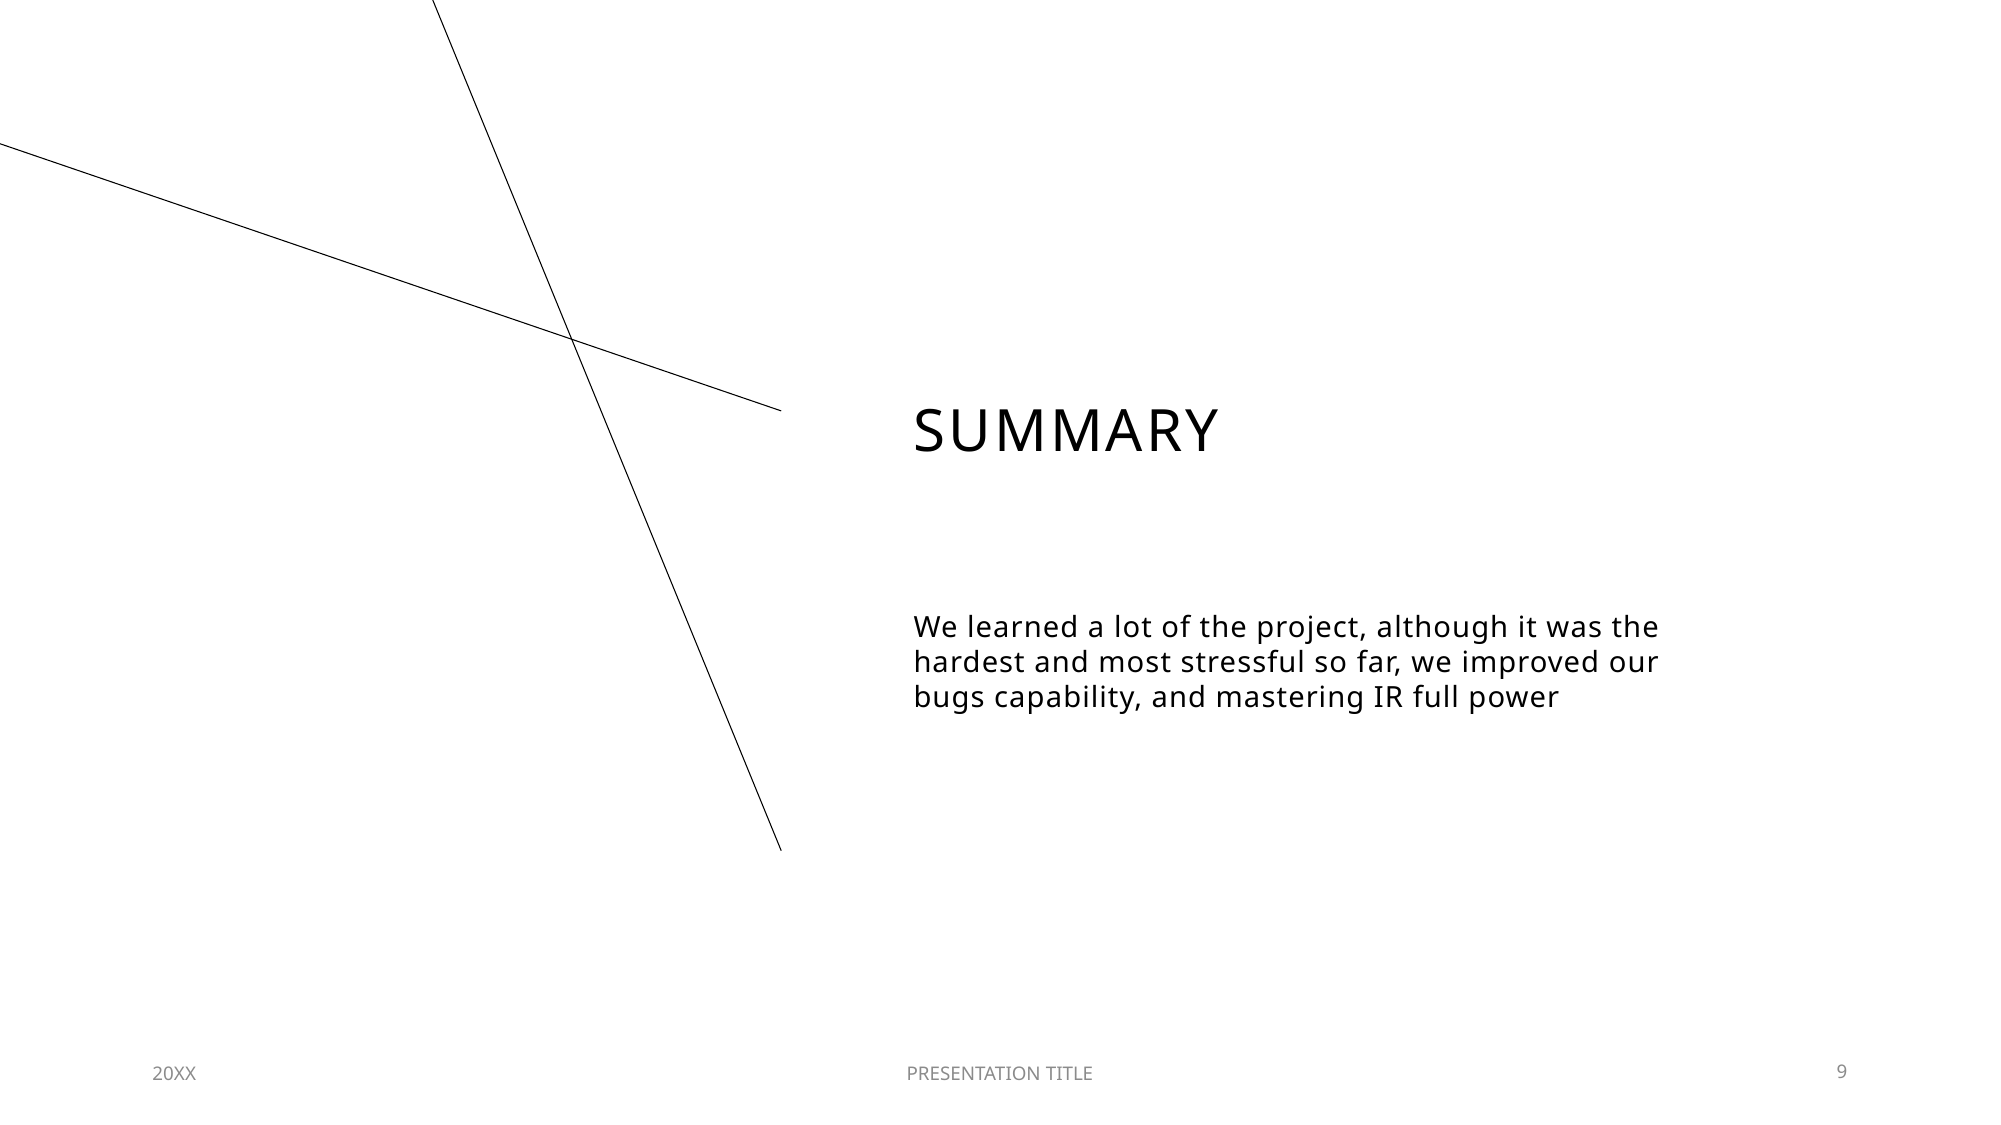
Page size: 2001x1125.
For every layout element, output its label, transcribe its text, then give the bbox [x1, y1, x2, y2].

title SUMMARY [898, 274, 1737, 472]
slide_number 9 [1412, 1042, 1863, 1103]
slide_number 20XX [137, 1042, 588, 1103]
list We learned a lot of the project, although it was the hardest and most stressful so far, we improved our bugs capability, and mastering IR full power [898, 600, 1737, 851]
footer PRESENTATION TITLE [662, 1042, 1338, 1103]
